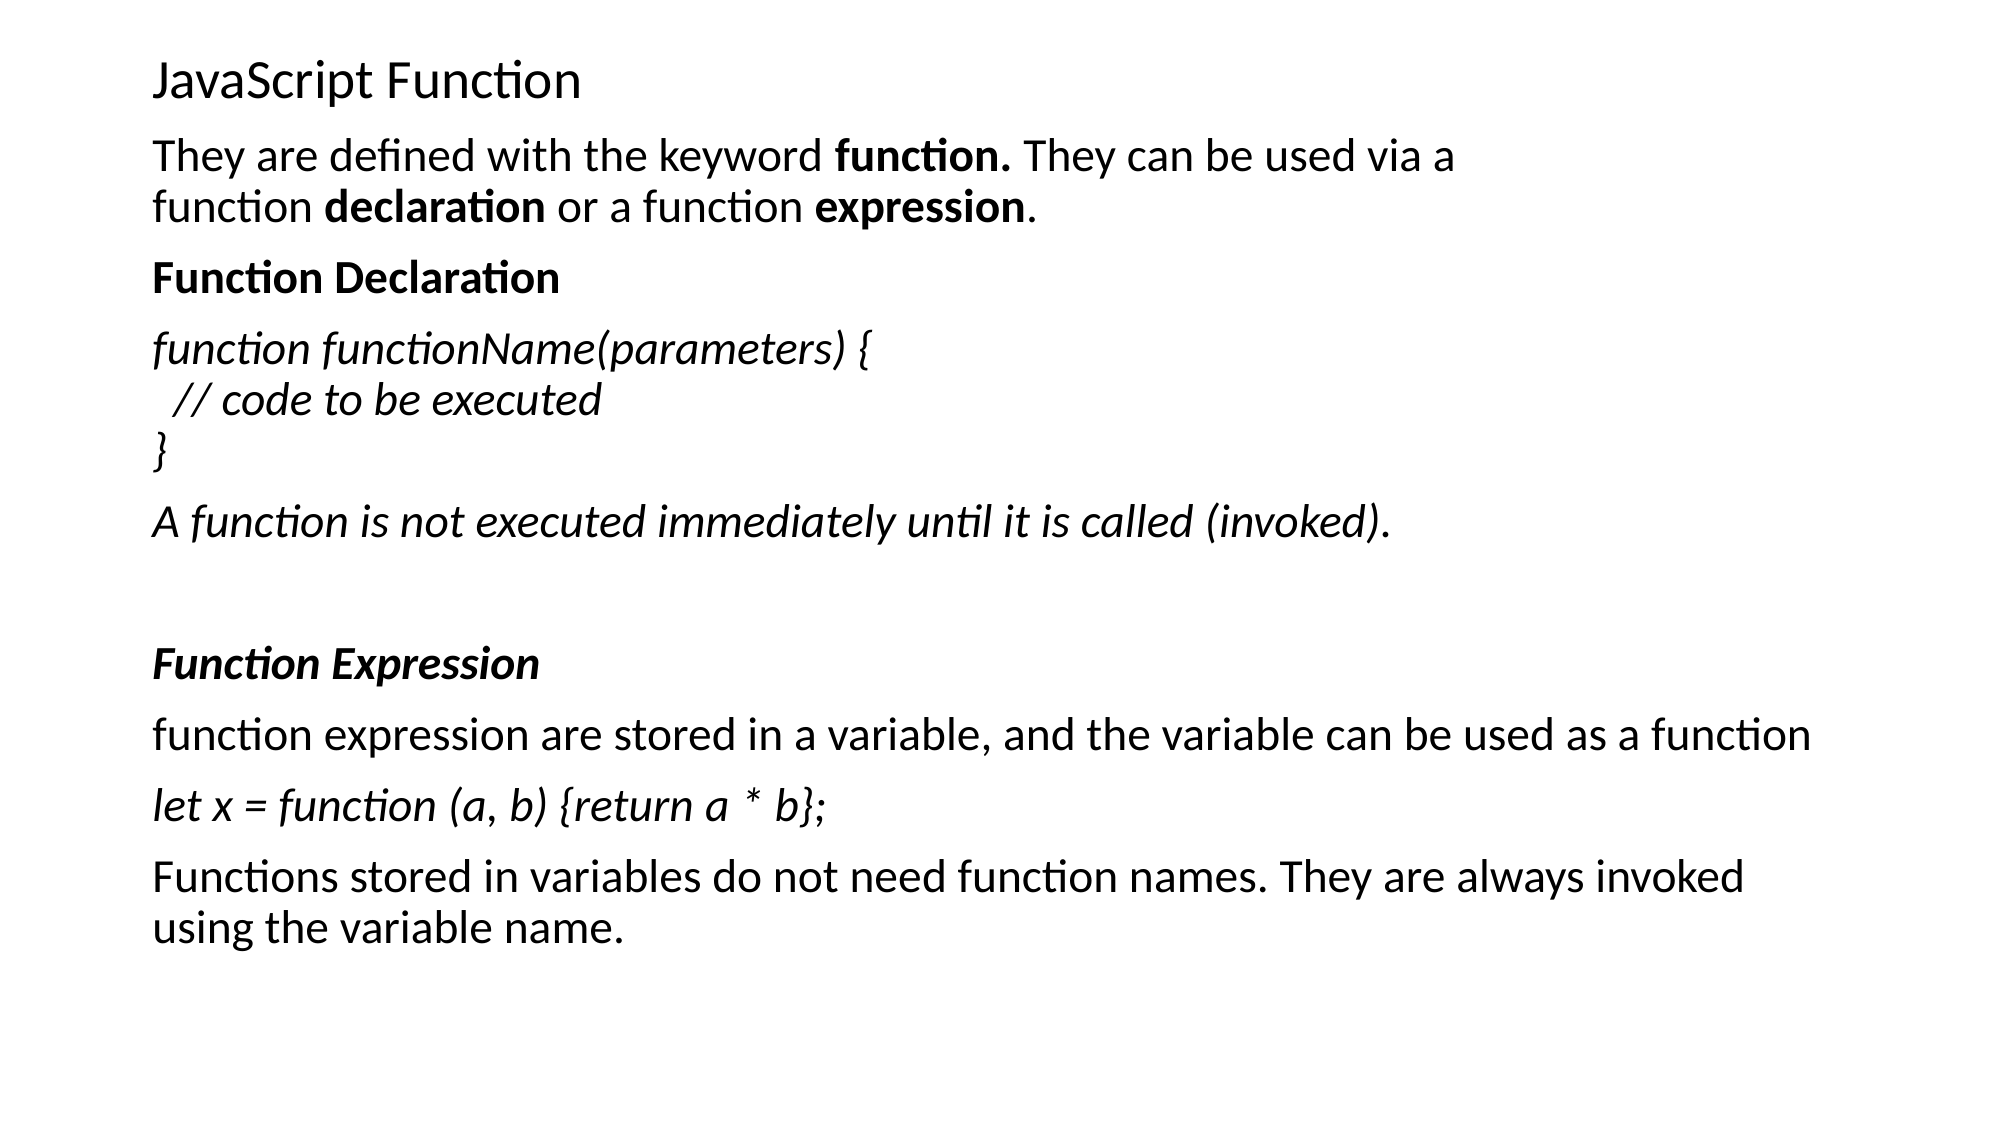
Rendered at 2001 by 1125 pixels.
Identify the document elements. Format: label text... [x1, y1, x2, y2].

list JavaScript Function They are defined with the keyword function. They can be used via a function declaration or a function expression. Function Declaration function functionName(parameters) { // code to be executed } A function is not executed immediately until it is called (invoked). Function Expression function expression are stored in a variable, and the variable can be used as a function let x = function (a, b) {return a * b}; Functions stored in variables do not need function names. They are always invoked using the variable name. [137, 43, 1863, 1014]
